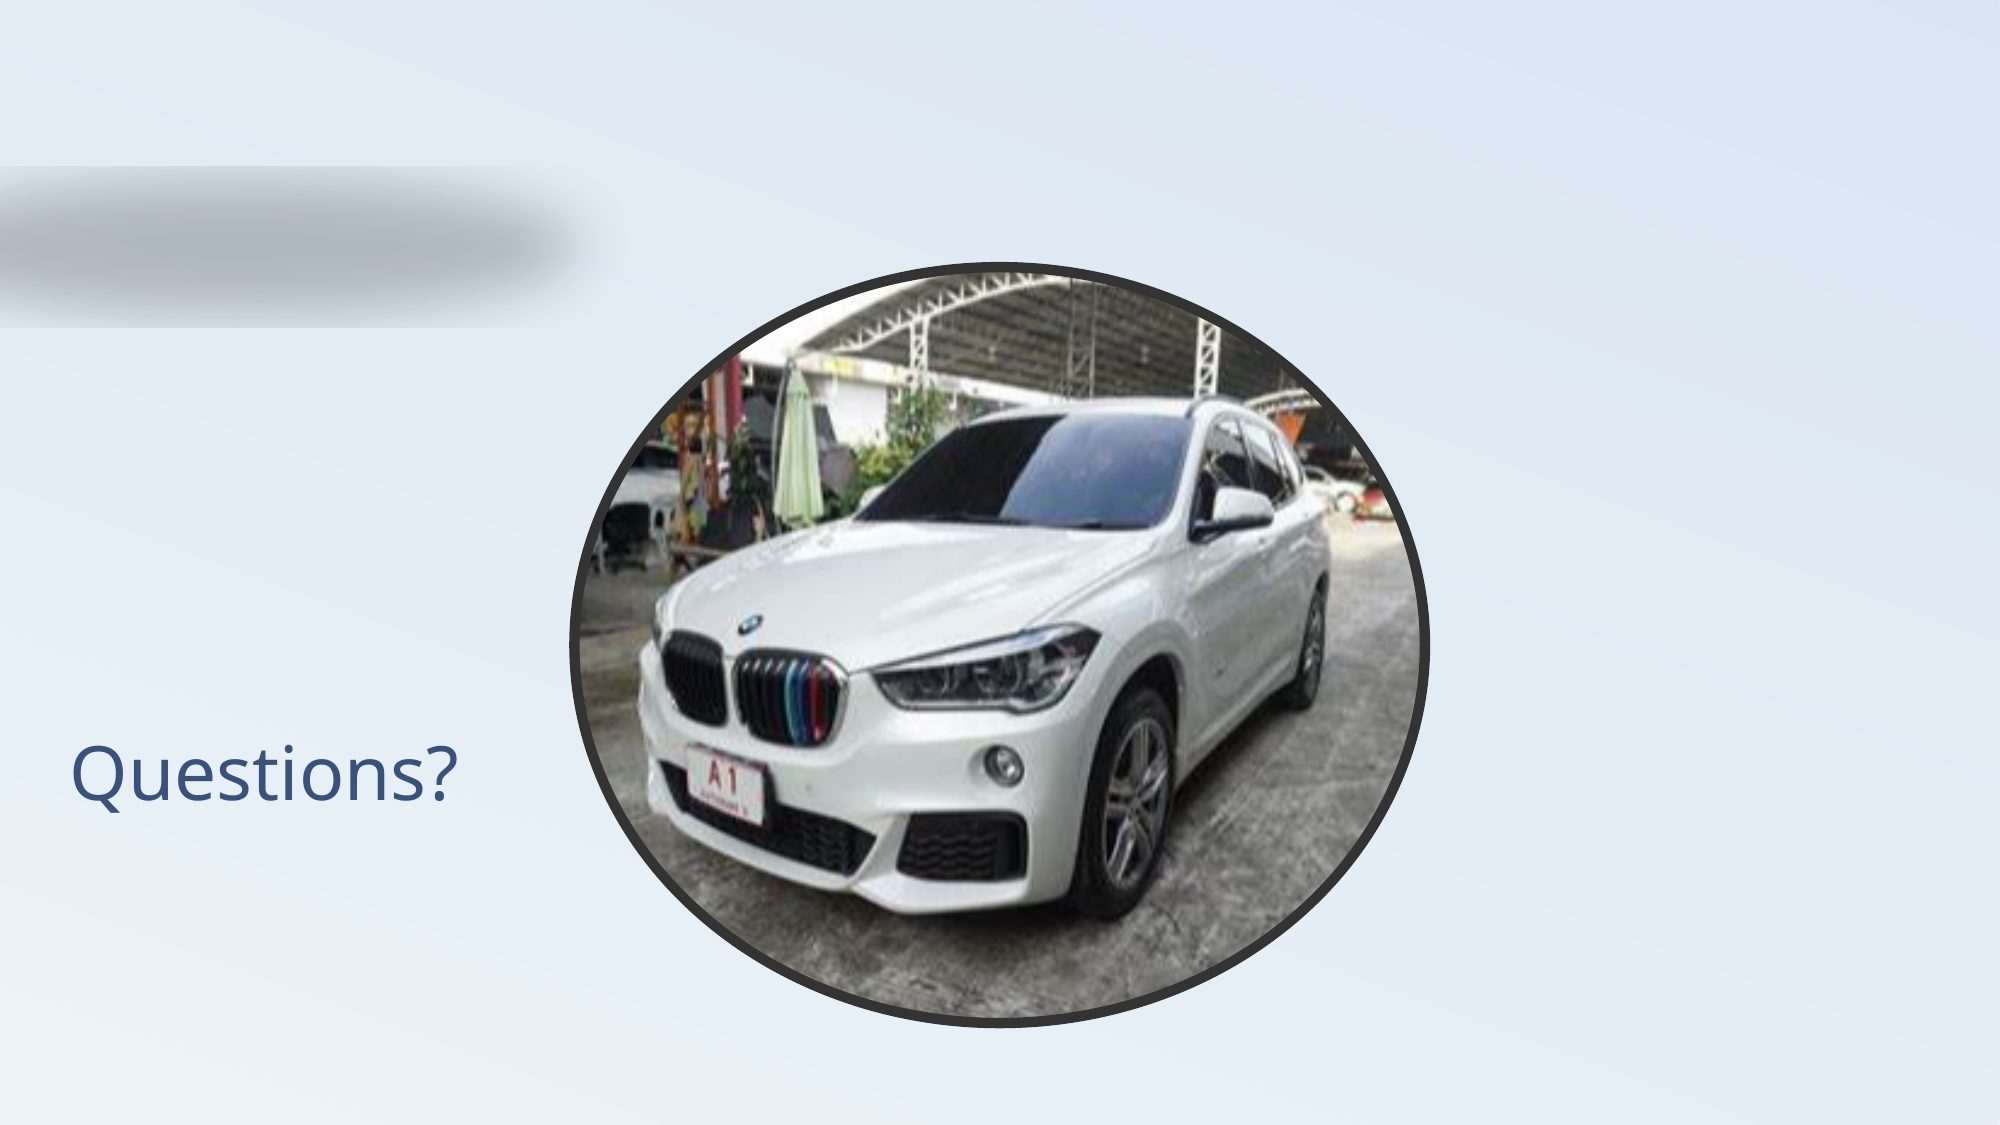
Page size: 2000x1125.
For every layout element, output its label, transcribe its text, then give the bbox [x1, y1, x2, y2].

title Questions? [54, 90, 1874, 823]
picture [574, 267, 1425, 1024]
